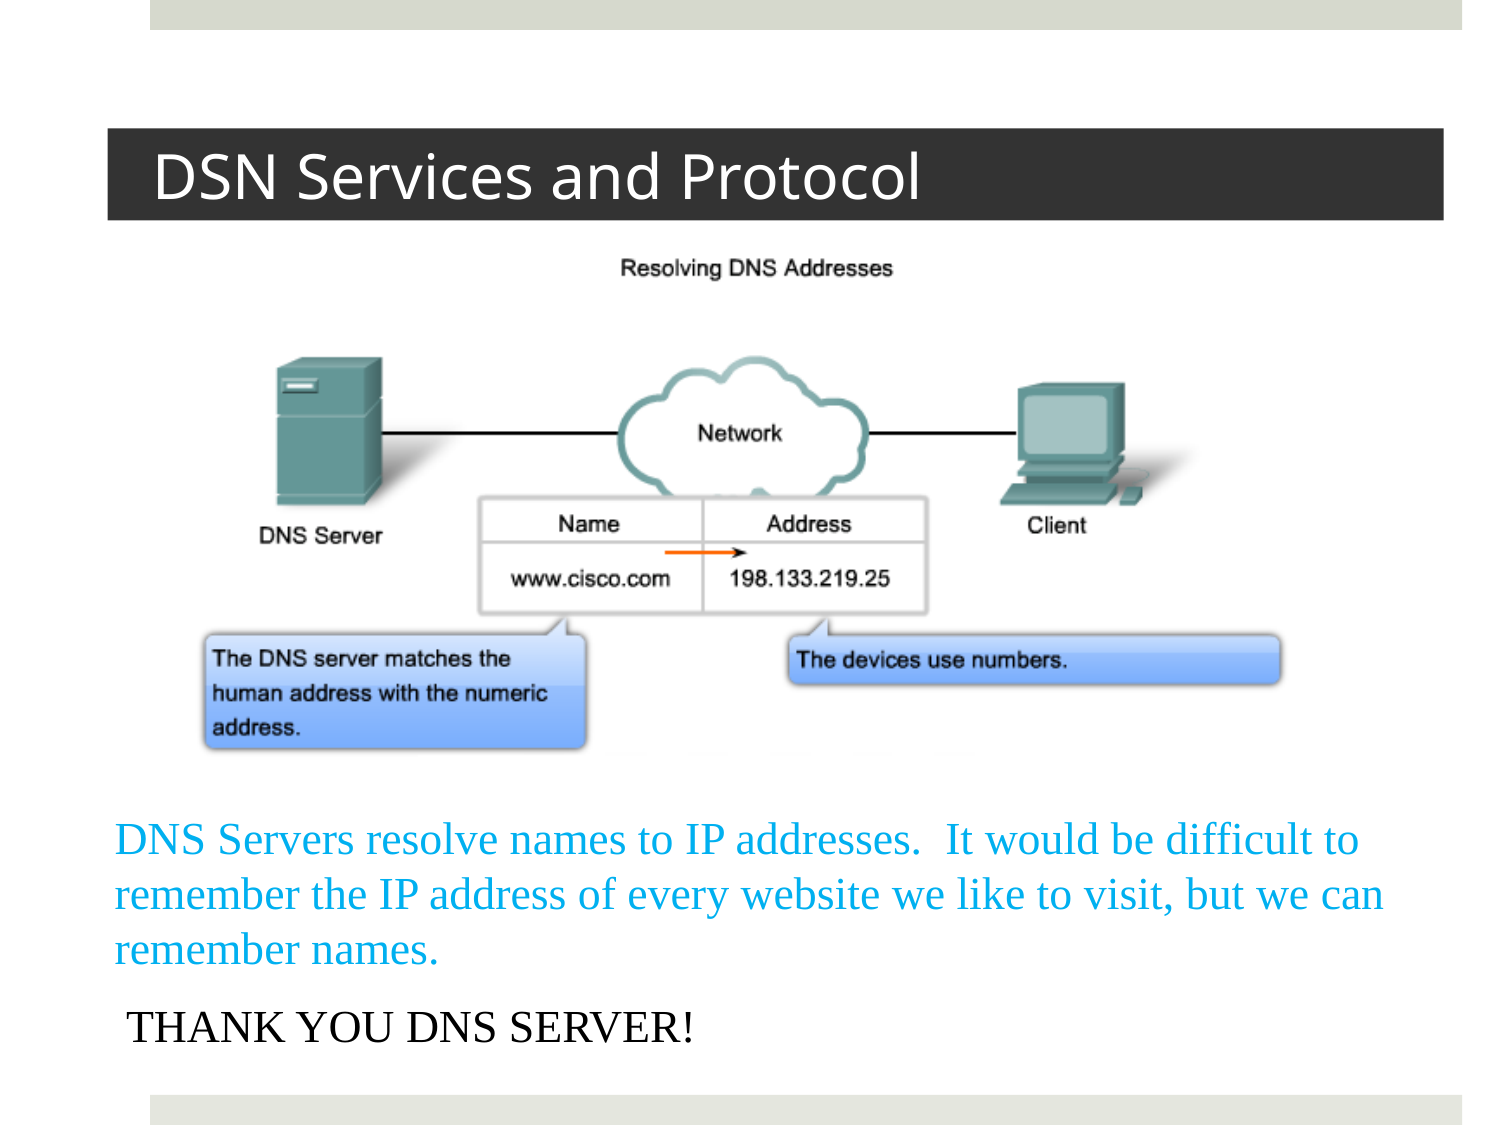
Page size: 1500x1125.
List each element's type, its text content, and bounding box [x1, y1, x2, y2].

title DSN Services and Protocol [107, 128, 1444, 221]
picture [186, 251, 1302, 770]
text_box DNS Servers resolve names to IP addresses. It would be difficult to remember the IP address of every website we like to visit, but we can remember names. THANK YOU DNS SERVER! [101, 802, 1412, 1059]
